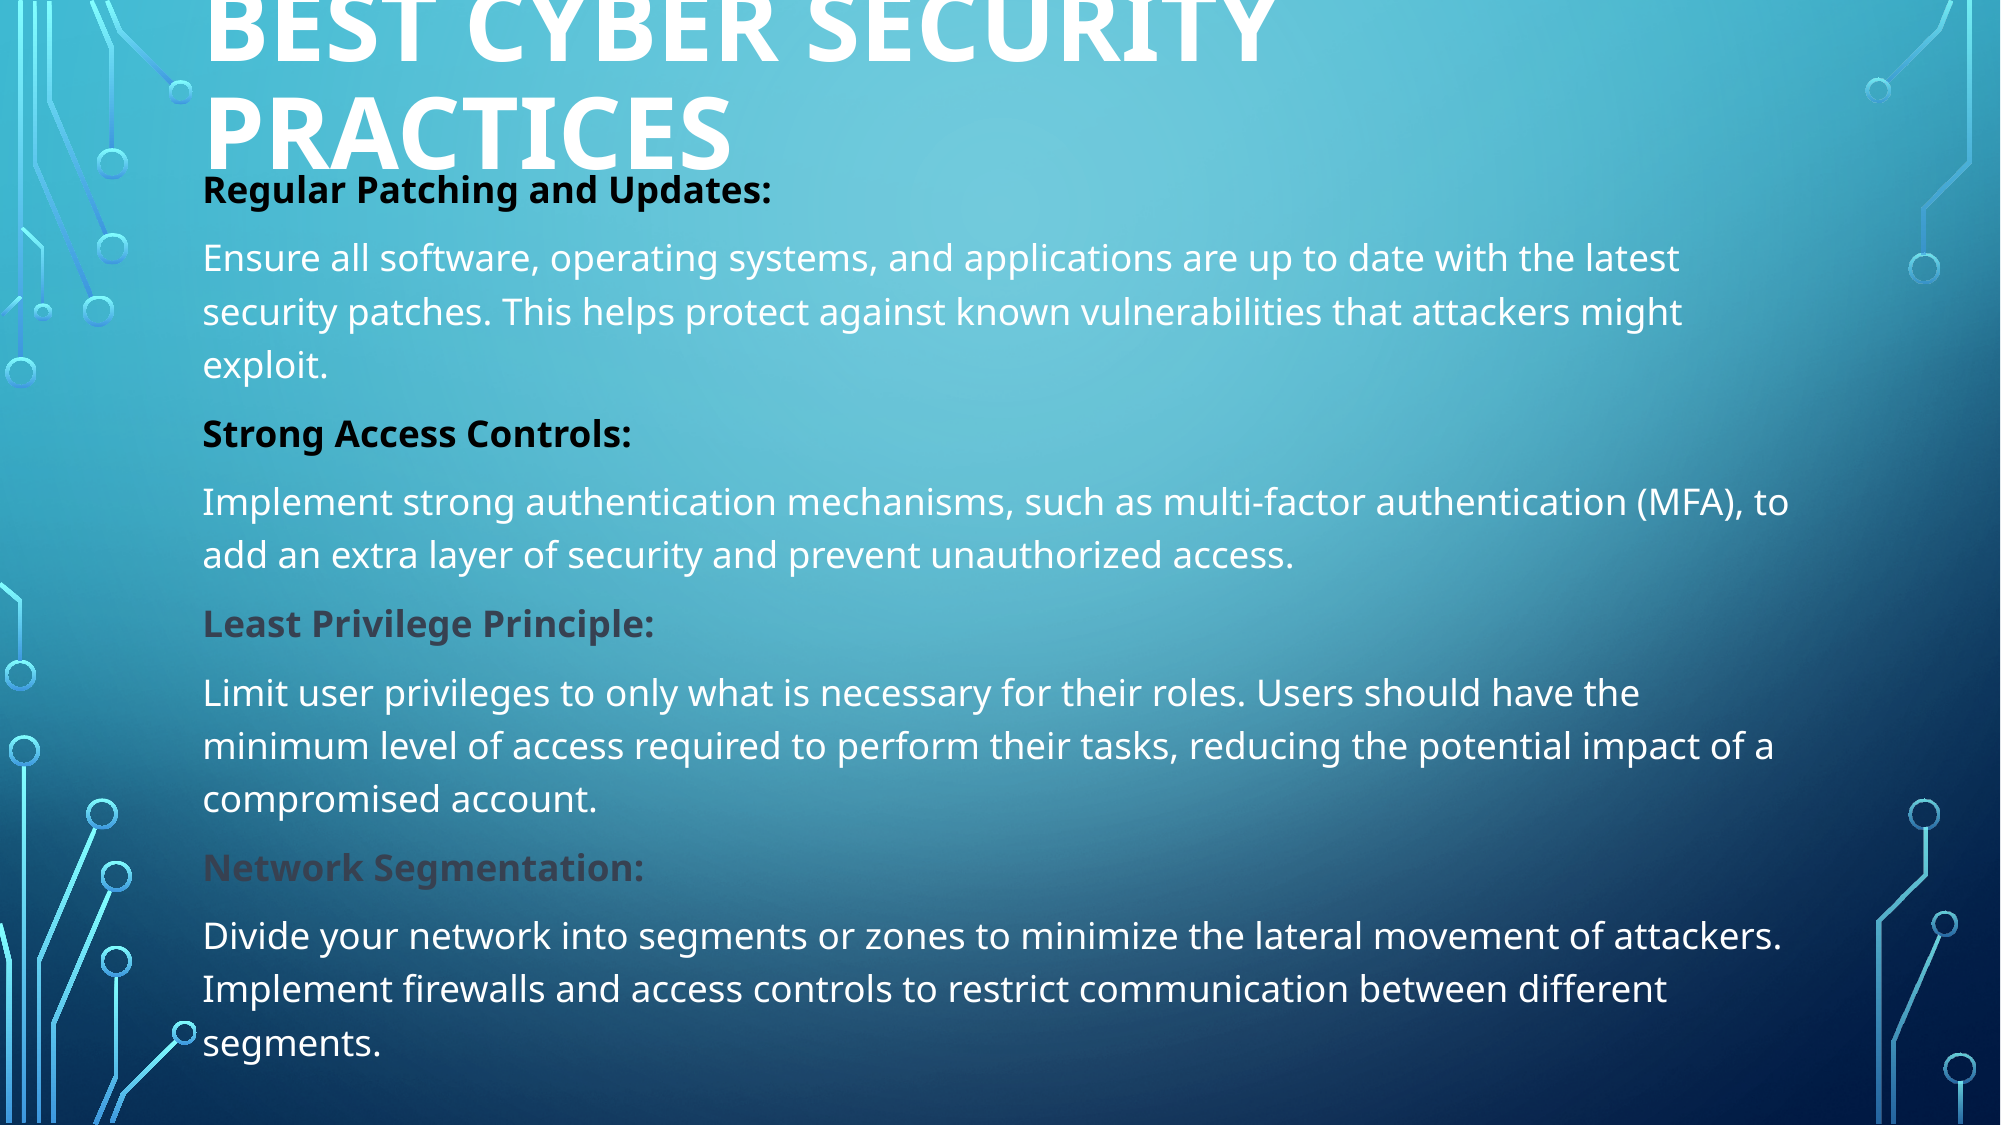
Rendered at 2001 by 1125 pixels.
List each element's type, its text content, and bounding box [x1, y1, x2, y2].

title best cyber security practices [187, 0, 1813, 149]
list Regular Patching and Updates: Ensure all software, operating systems, and applications are up to date with the latest security patches. This helps protect against known vulnerabilities that attackers might exploit. Strong Access Controls: Implement strong authentication mechanisms, such as multi-factor authentication (MFA), to add an extra layer of security and prevent unauthorized access. Least Privilege Principle: Limit user privileges to only what is necessary for their roles. Users should have the minimum level of access required to perform their tasks, reducing the potential impact of a compromised account. Network Segmentation: Divide your network into segments or zones to minimize the lateral movement of attackers. Implement firewalls and access controls to restrict communication between different segments. [187, 149, 1813, 1073]
